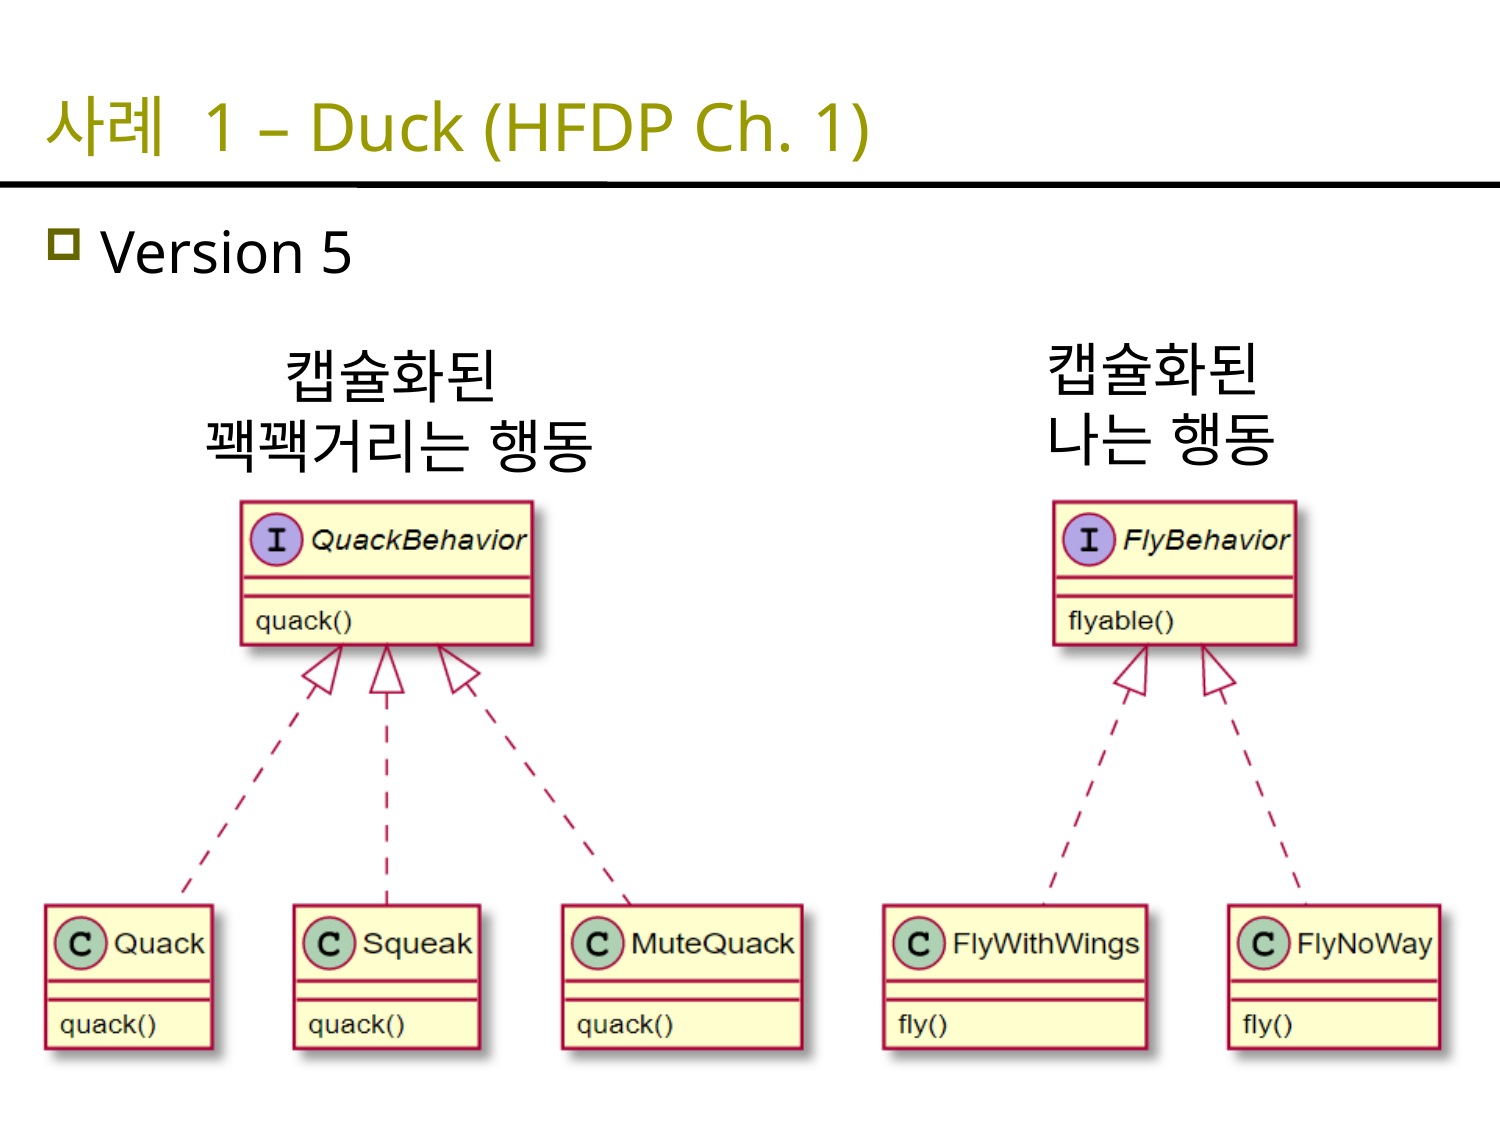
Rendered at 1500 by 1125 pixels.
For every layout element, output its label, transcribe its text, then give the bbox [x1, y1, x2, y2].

title 사례 1 – Duck (HFDP Ch. 1) [29, 45, 1471, 173]
text_box 캡슐화된 꽥꽥거리는 행동 [189, 333, 611, 488]
text_box 캡슐화된 나는 행동 [1031, 326, 1292, 481]
picture [34, 489, 1466, 1072]
list Version 5 [29, 208, 1471, 499]
